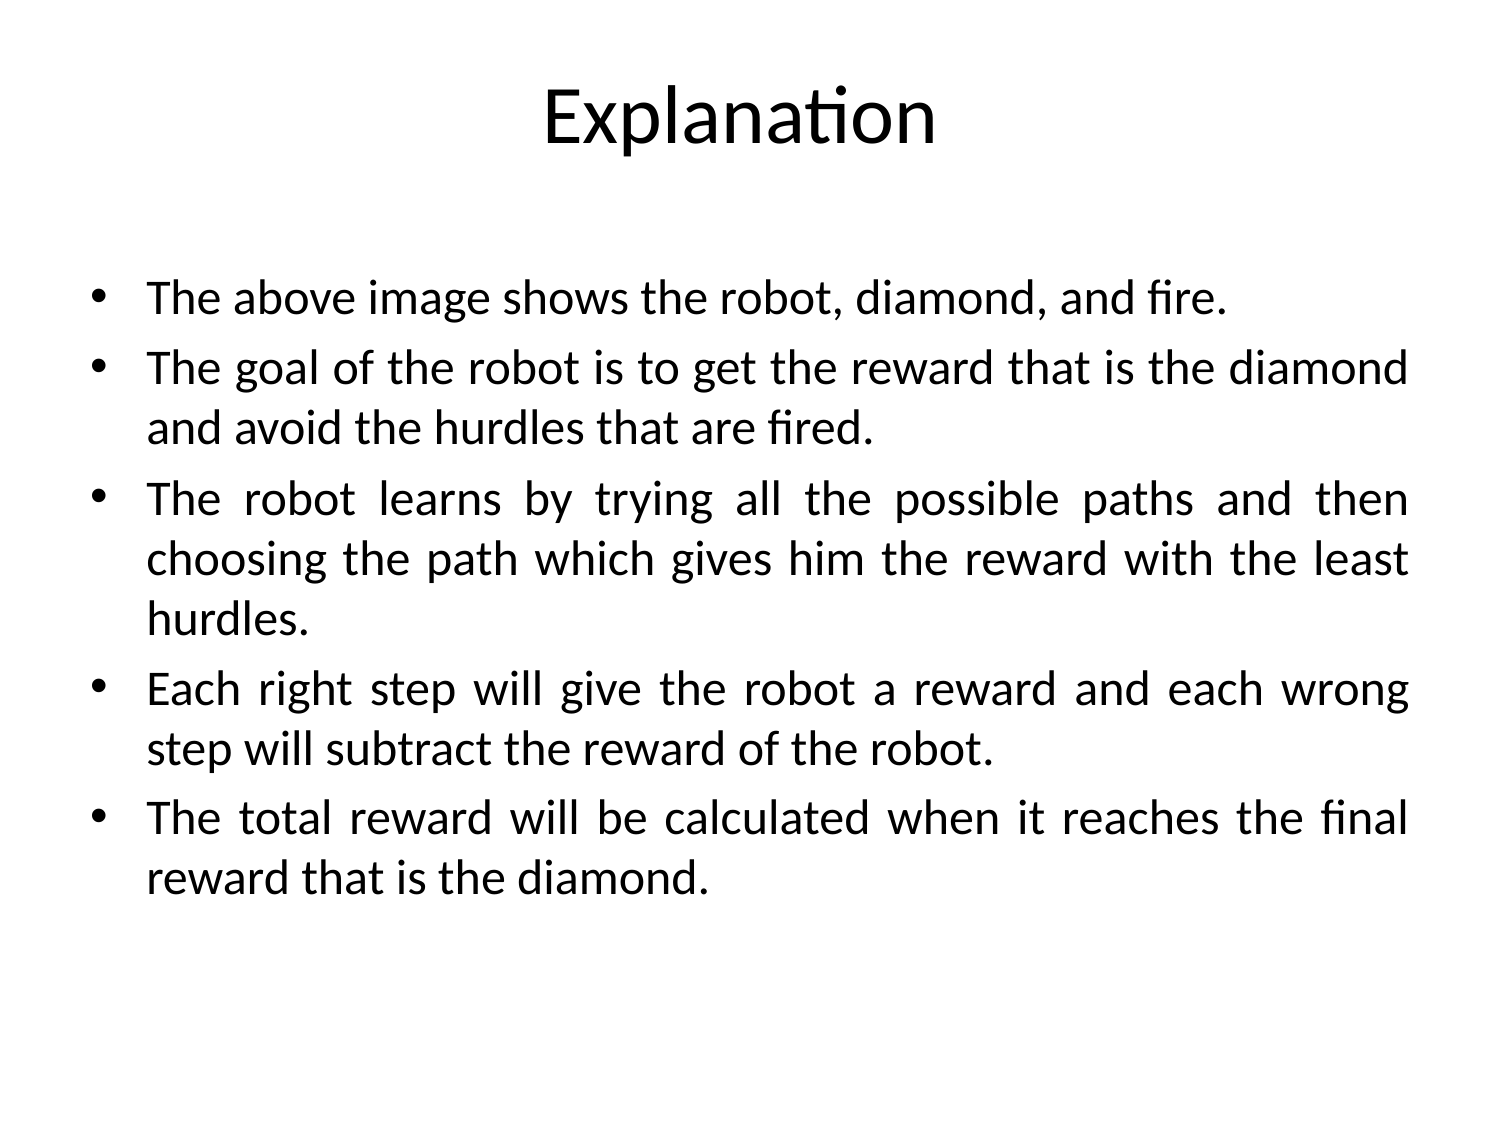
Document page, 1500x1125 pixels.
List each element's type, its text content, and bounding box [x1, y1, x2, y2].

title Explanation [75, 45, 1425, 175]
list The above image shows the robot, diamond, and fire. The goal of the robot is to get the reward that is the diamond and avoid the hurdles that are fired. The robot learns by trying all the possible paths and then choosing the path which gives him the reward with the least hurdles. Each right step will give the robot a reward and each wrong step will subtract the reward of the robot. The total reward will be calculated when it reaches the final reward that is the diamond. [75, 187, 1425, 1005]
